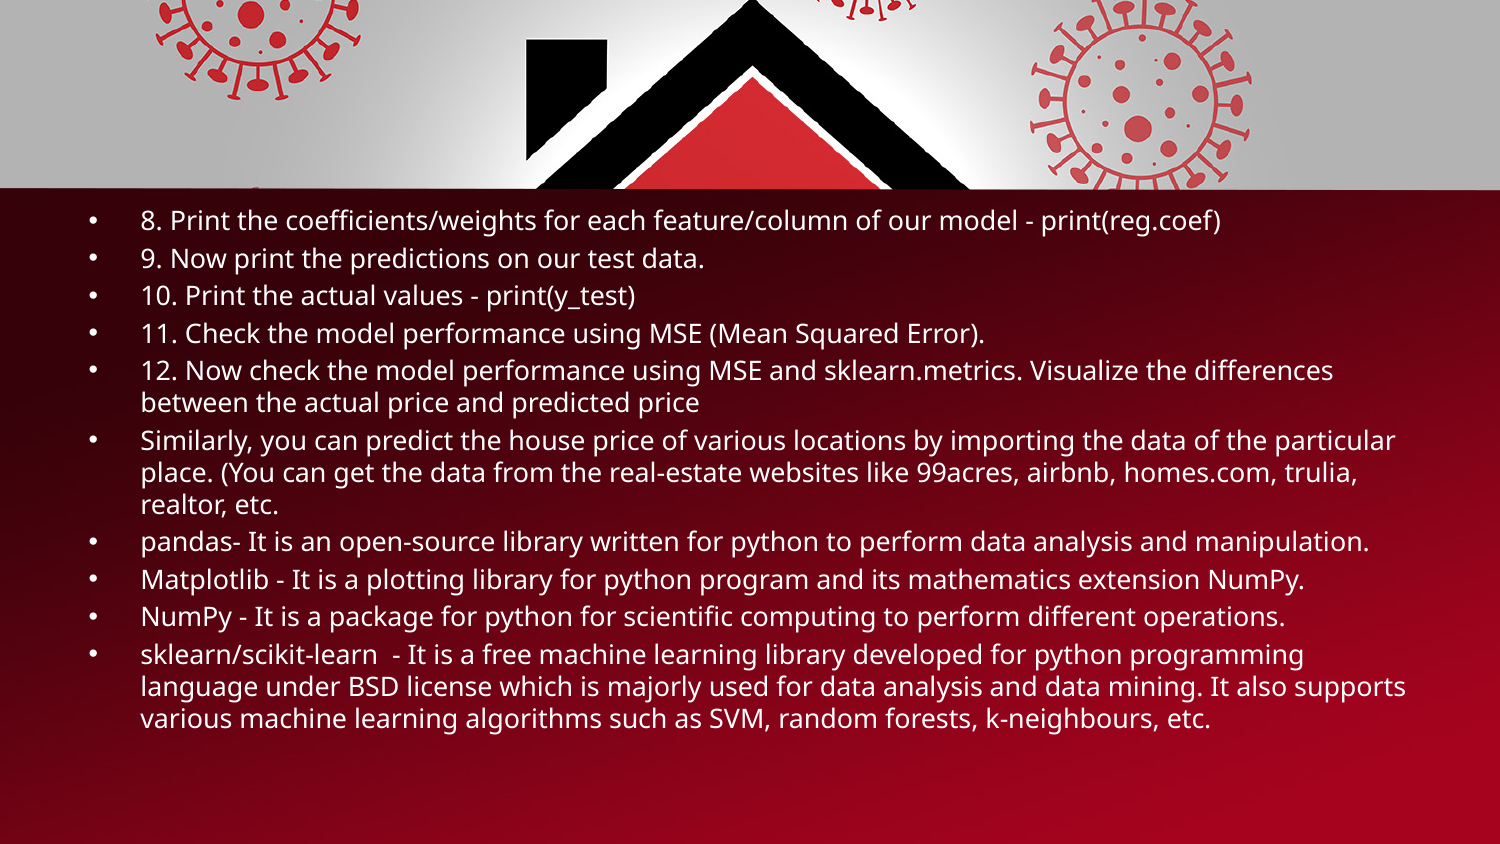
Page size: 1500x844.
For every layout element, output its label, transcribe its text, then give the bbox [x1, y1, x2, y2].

list 8. Print the coefficients/weights for each feature/column of our model - print(reg.coef) 9. Now print the predictions on our test data. 10. Print the actual values - print(y_test) 11. Check the model performance using MSE (Mean Squared Error). 12. Now check the model performance using MSE and sklearn.metrics. Visualize the differences between the actual price and predicted price Similarly, you can predict the house price of various locations by importing the data of the particular place. (You can get the data from the real-estate websites like 99acres, airbnb, homes.com, trulia, realtor, etc. pandas- It is an open-source library written for python to perform data analysis and manipulation. Matplotlib - It is a plotting library for python program and its mathematics extension NumPy. NumPy - It is a package for python for scientific computing to perform different operations. sklearn/scikit-learn - It is a free machine learning library developed for python programming language under BSD license which is majorly used for data analysis and data mining. It also supports various machine learning algorithms such as SVM, random forests, k-neighbours, etc. [73, 196, 1427, 798]
picture [0, 0, 1500, 844]
